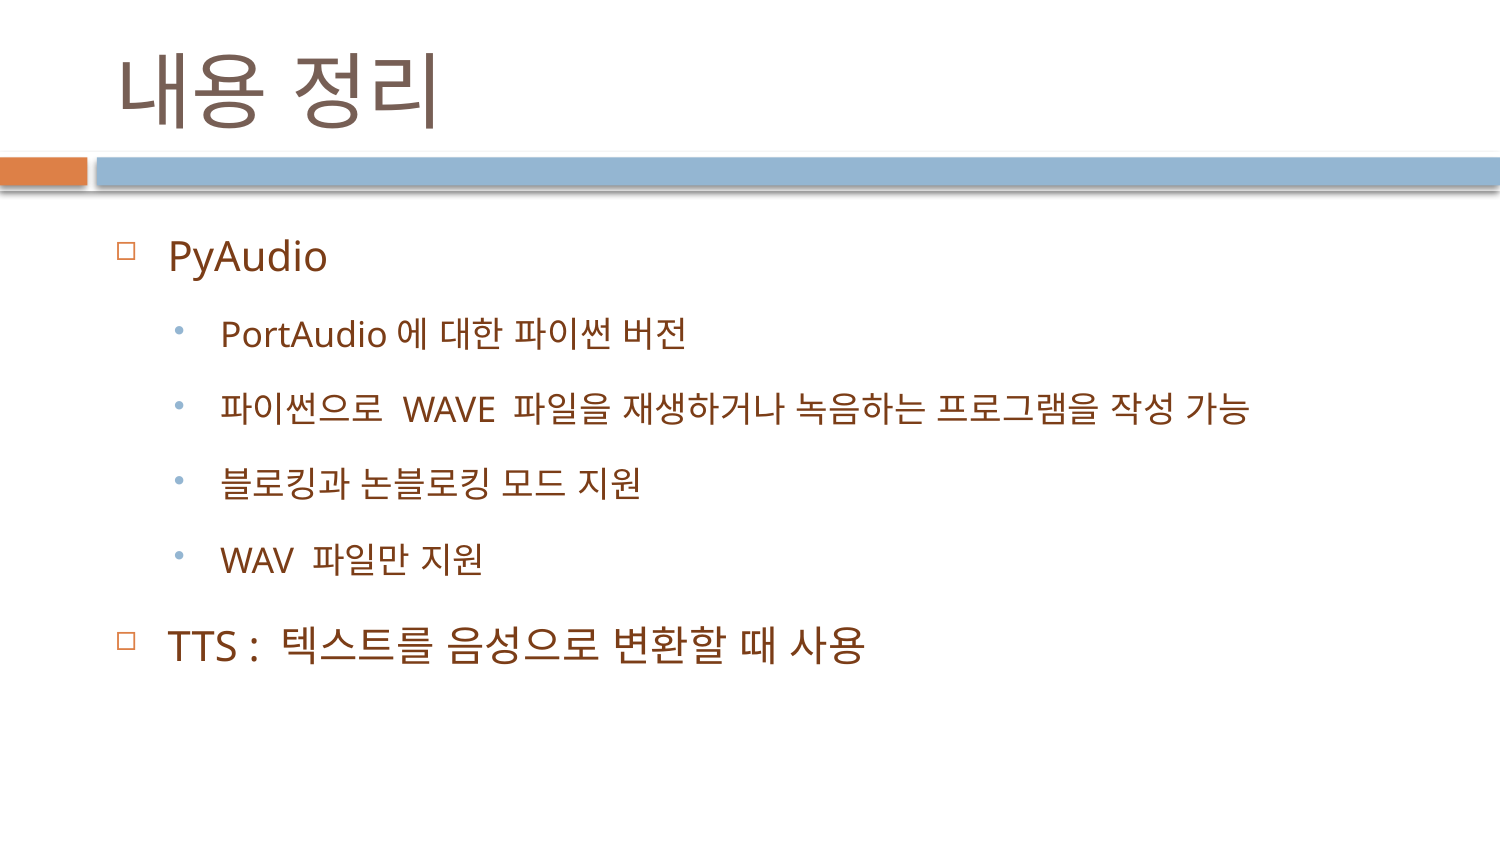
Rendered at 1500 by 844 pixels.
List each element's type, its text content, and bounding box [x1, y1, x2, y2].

title 내용 정리 [100, 28, 1438, 150]
list PyAudio PortAudio에 대한 파이썬 버전 파이썬으로 WAVE 파일을 재생하거나 녹음하는 프로그램을 작성 가능 블로킹과 논블로킹 모드 지원 WAV 파일만 지원 TTS : 텍스트를 음성으로 변환할 때 사용 [100, 196, 1459, 750]
